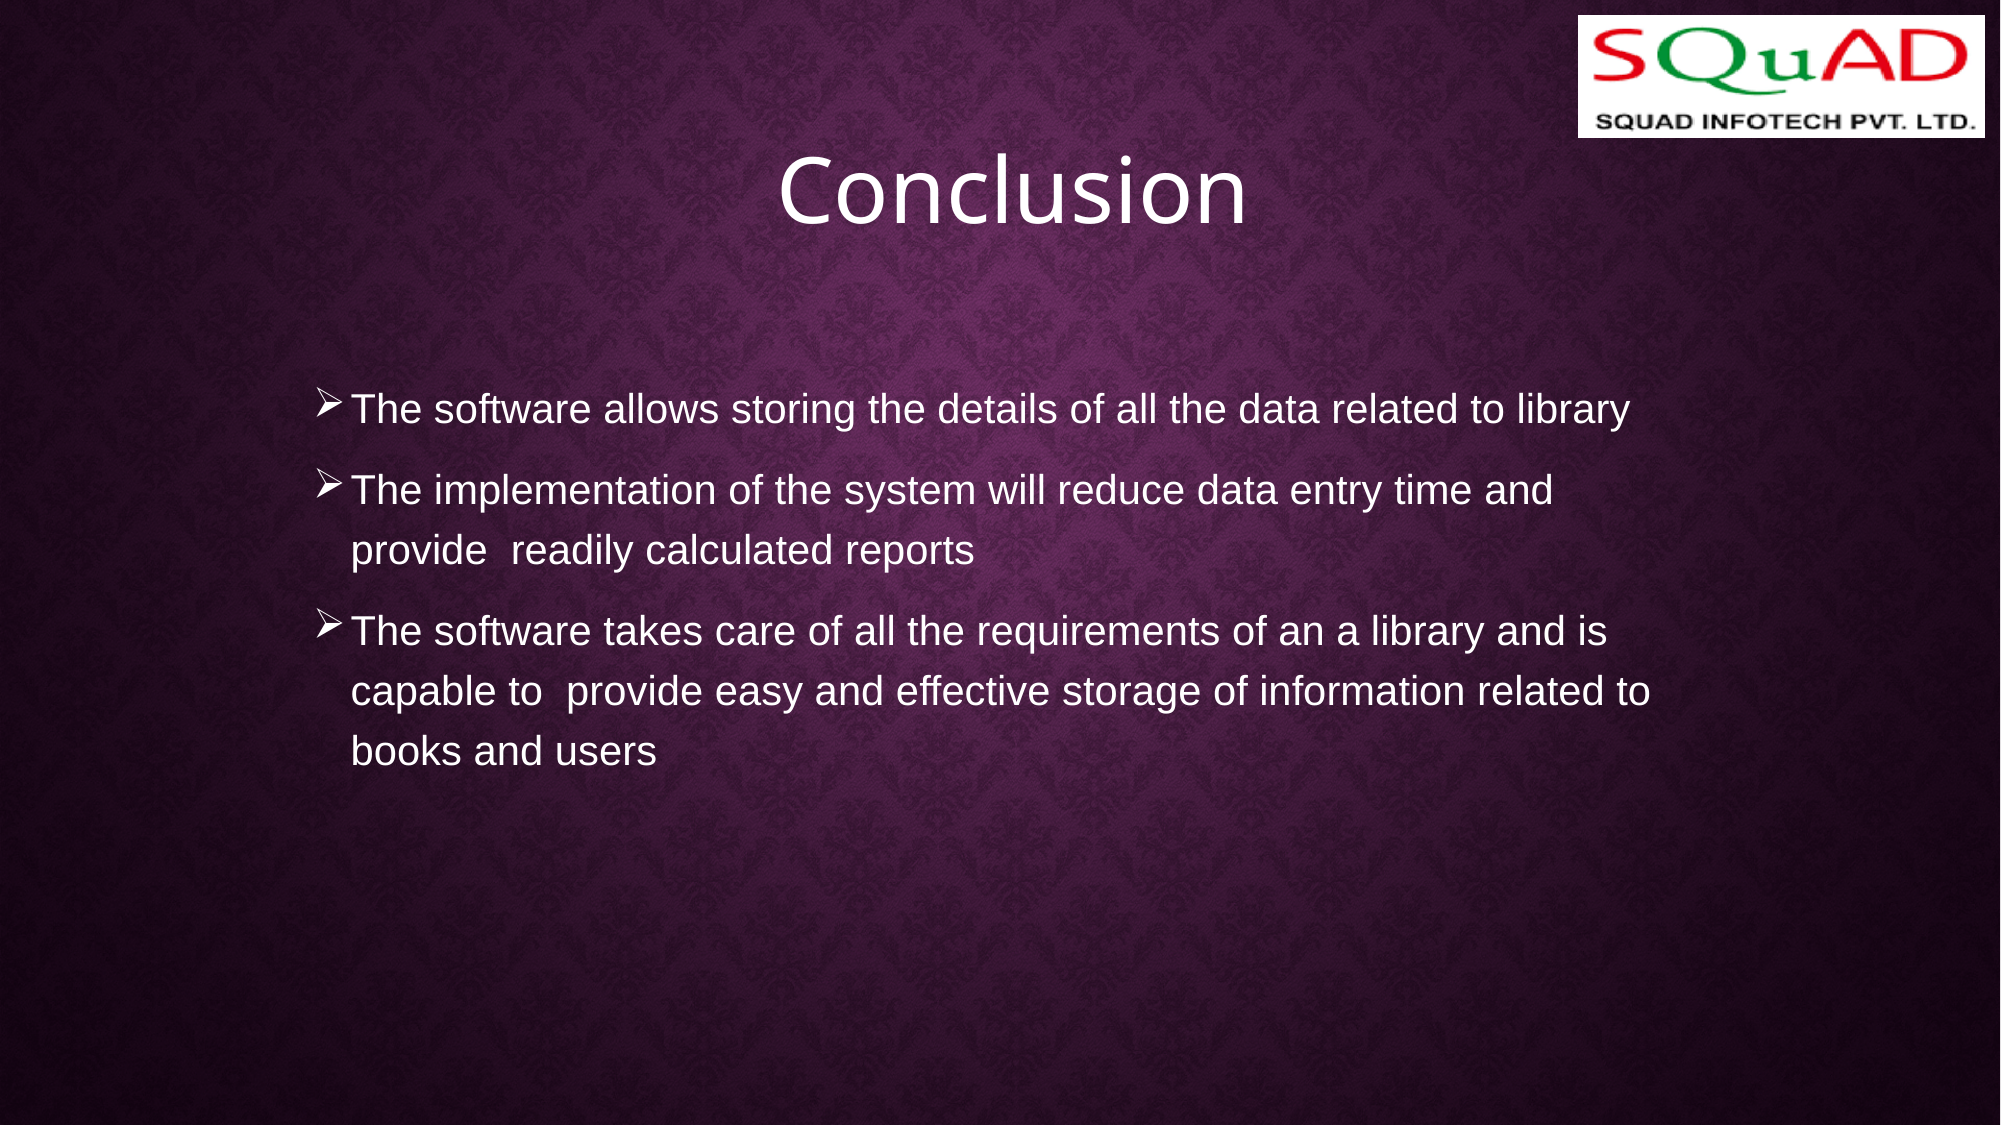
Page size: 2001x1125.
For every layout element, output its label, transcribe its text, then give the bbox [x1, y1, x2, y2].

picture [1577, 14, 1986, 139]
list The software allows storing the details of all the data related to library The implementation of the system will reduce data entry time and provide readily calculated reports The software takes care of all the requirements of an a library and is capable to provide easy and effective storage of information related to books and users [298, 364, 1701, 971]
text_box Conclusion [644, 124, 1298, 250]
